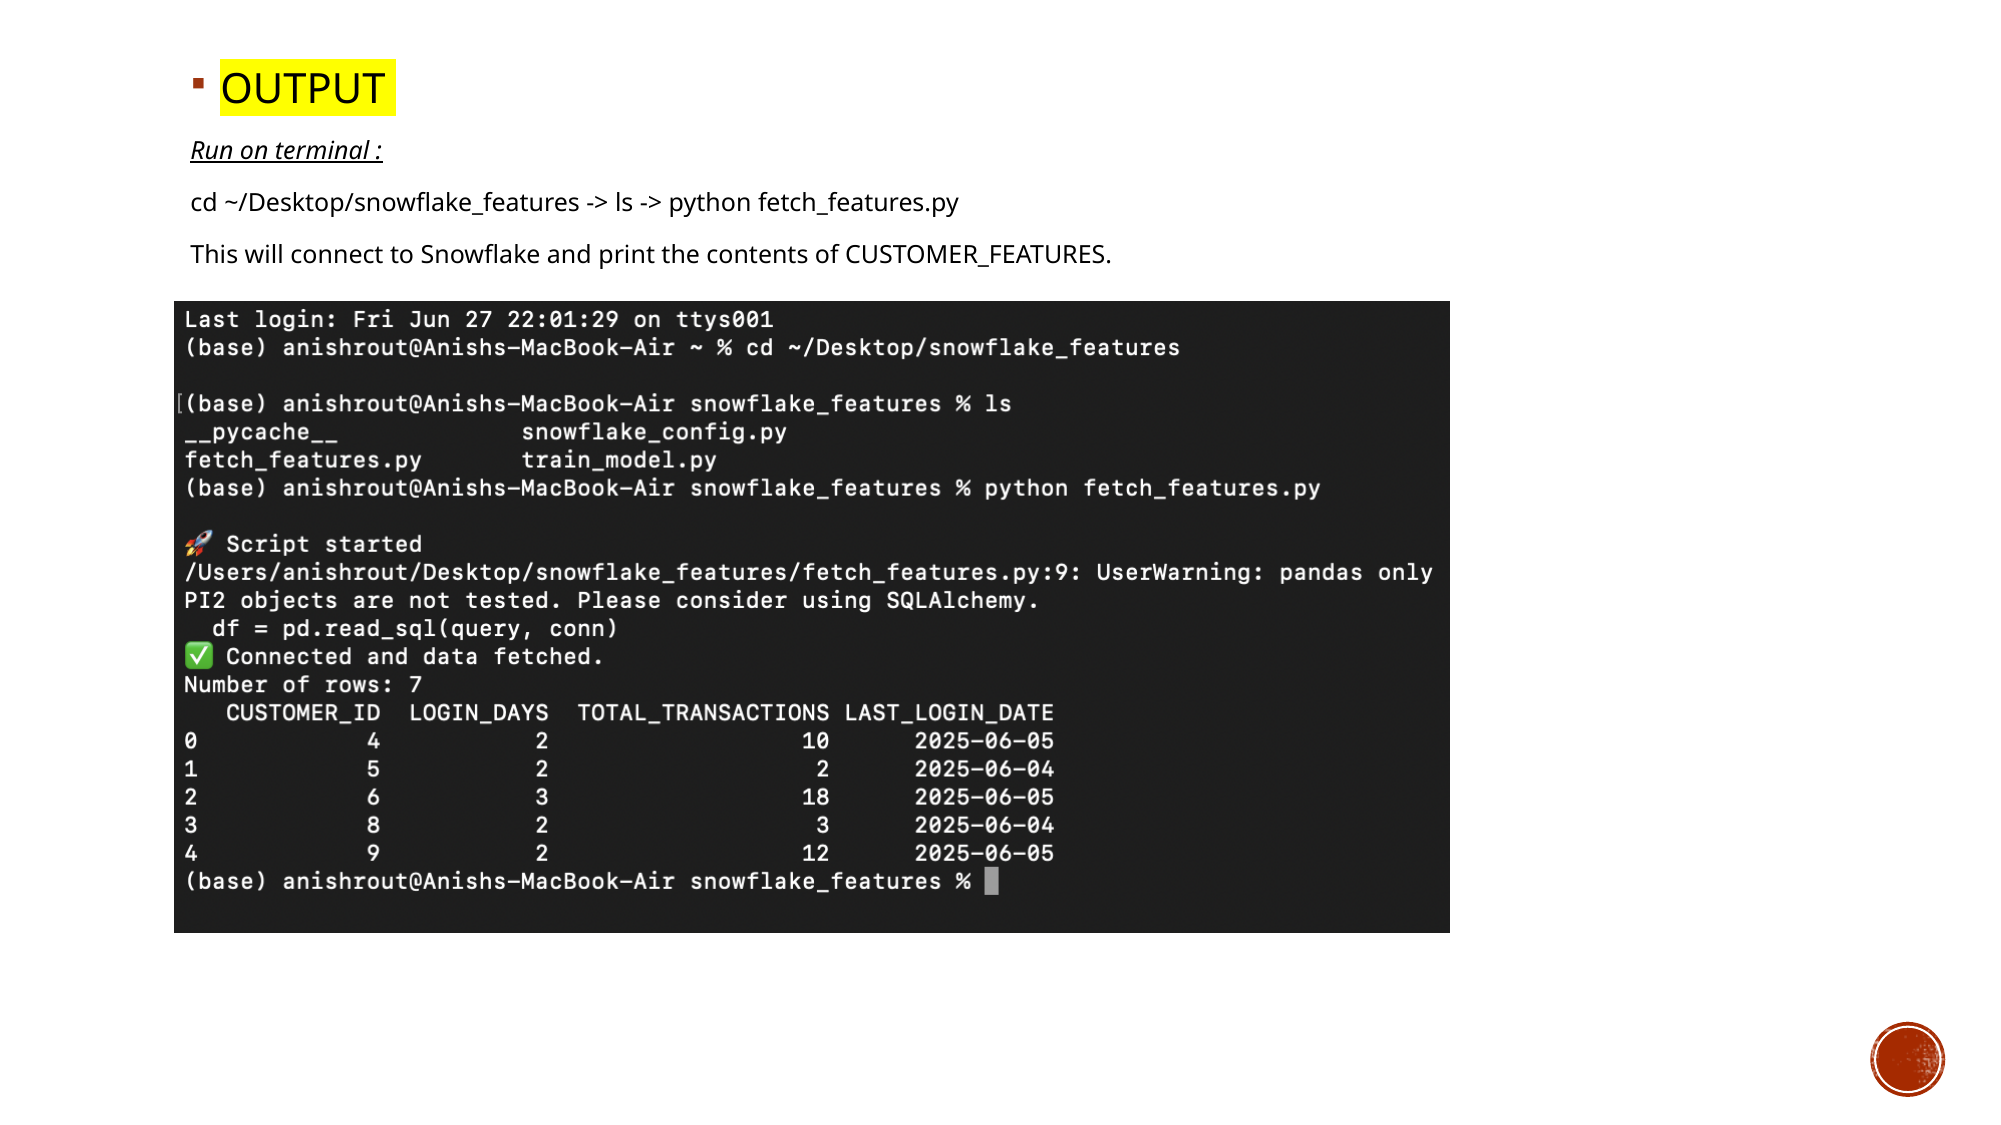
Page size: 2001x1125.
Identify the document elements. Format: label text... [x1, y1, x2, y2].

list OUTPUT Run on terminal : cd ~/Desktop/snowflake_features -> ls -> python fetch_features.py This will connect to Snowflake and print the contents of CUSTOMER_FEATURES. [175, 60, 1826, 1013]
picture [174, 301, 1449, 933]
